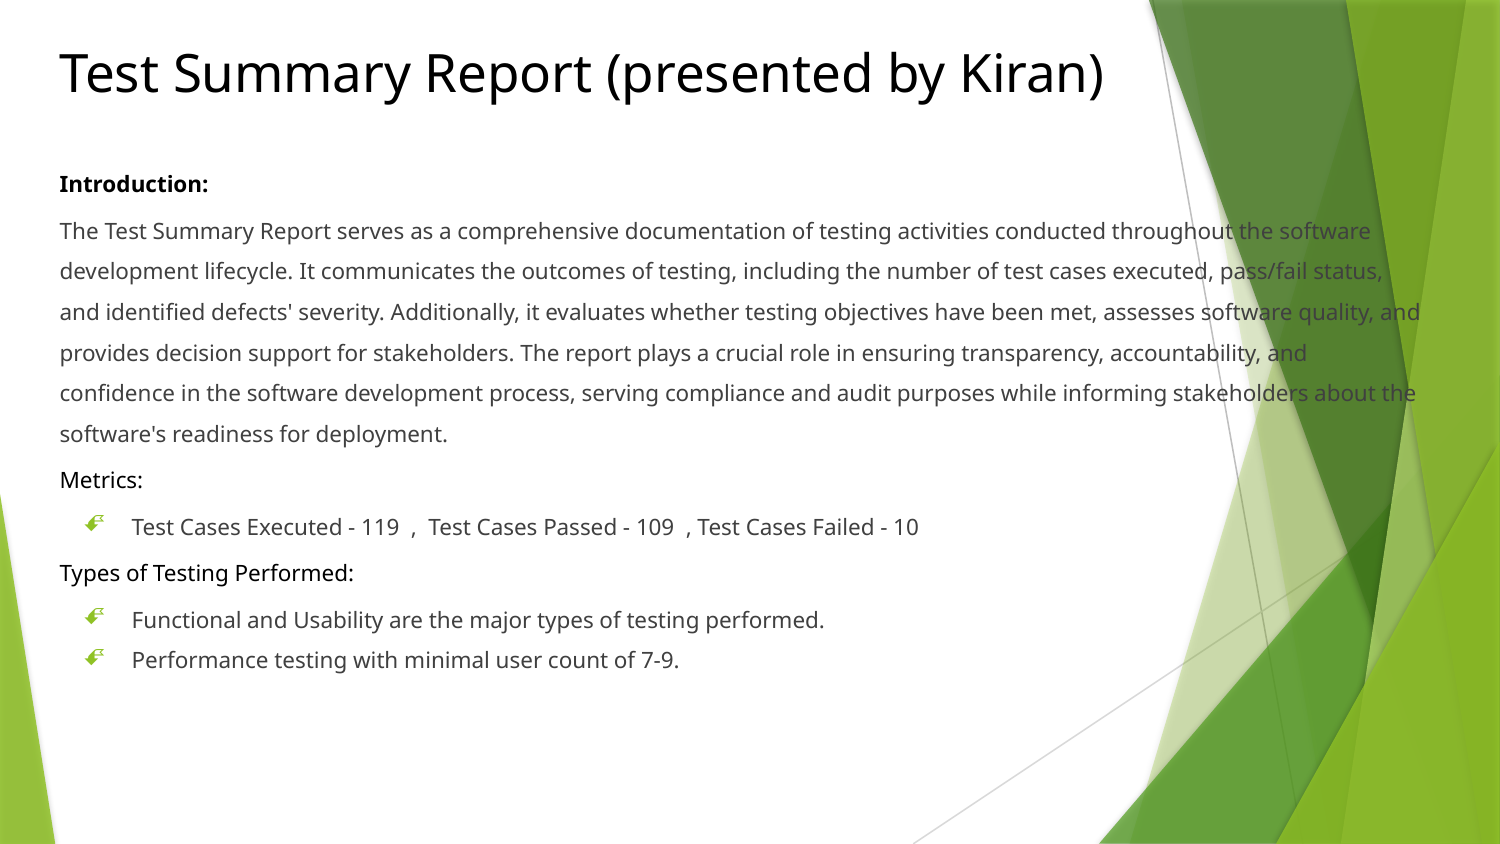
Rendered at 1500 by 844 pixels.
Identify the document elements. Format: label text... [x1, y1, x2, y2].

list Introduction: The Test Summary Report serves as a comprehensive documentation of testing activities conducted throughout the software development lifecycle. It communicates the outcomes of testing, including the number of test cases executed, pass/fail status, and identified defects' severity. Additionally, it evaluates whether testing objectives have been met, assesses software quality, and provides decision support for stakeholders. The report plays a crucial role in ensuring transparency, accountability, and confidence in the software development process, serving compliance and audit purposes while informing stakeholders about the software's readiness for deployment. Metrics: Test Cases Executed - 119 , Test Cases Passed - 109 , Test Cases Failed - 10 Types of Testing Performed: Functional and Usability are the major types of testing performed. Performance testing with minimal user count of 7-9. [44, 141, 1443, 703]
title Test Summary Report (presented by Kiran) [44, 24, 1443, 119]
